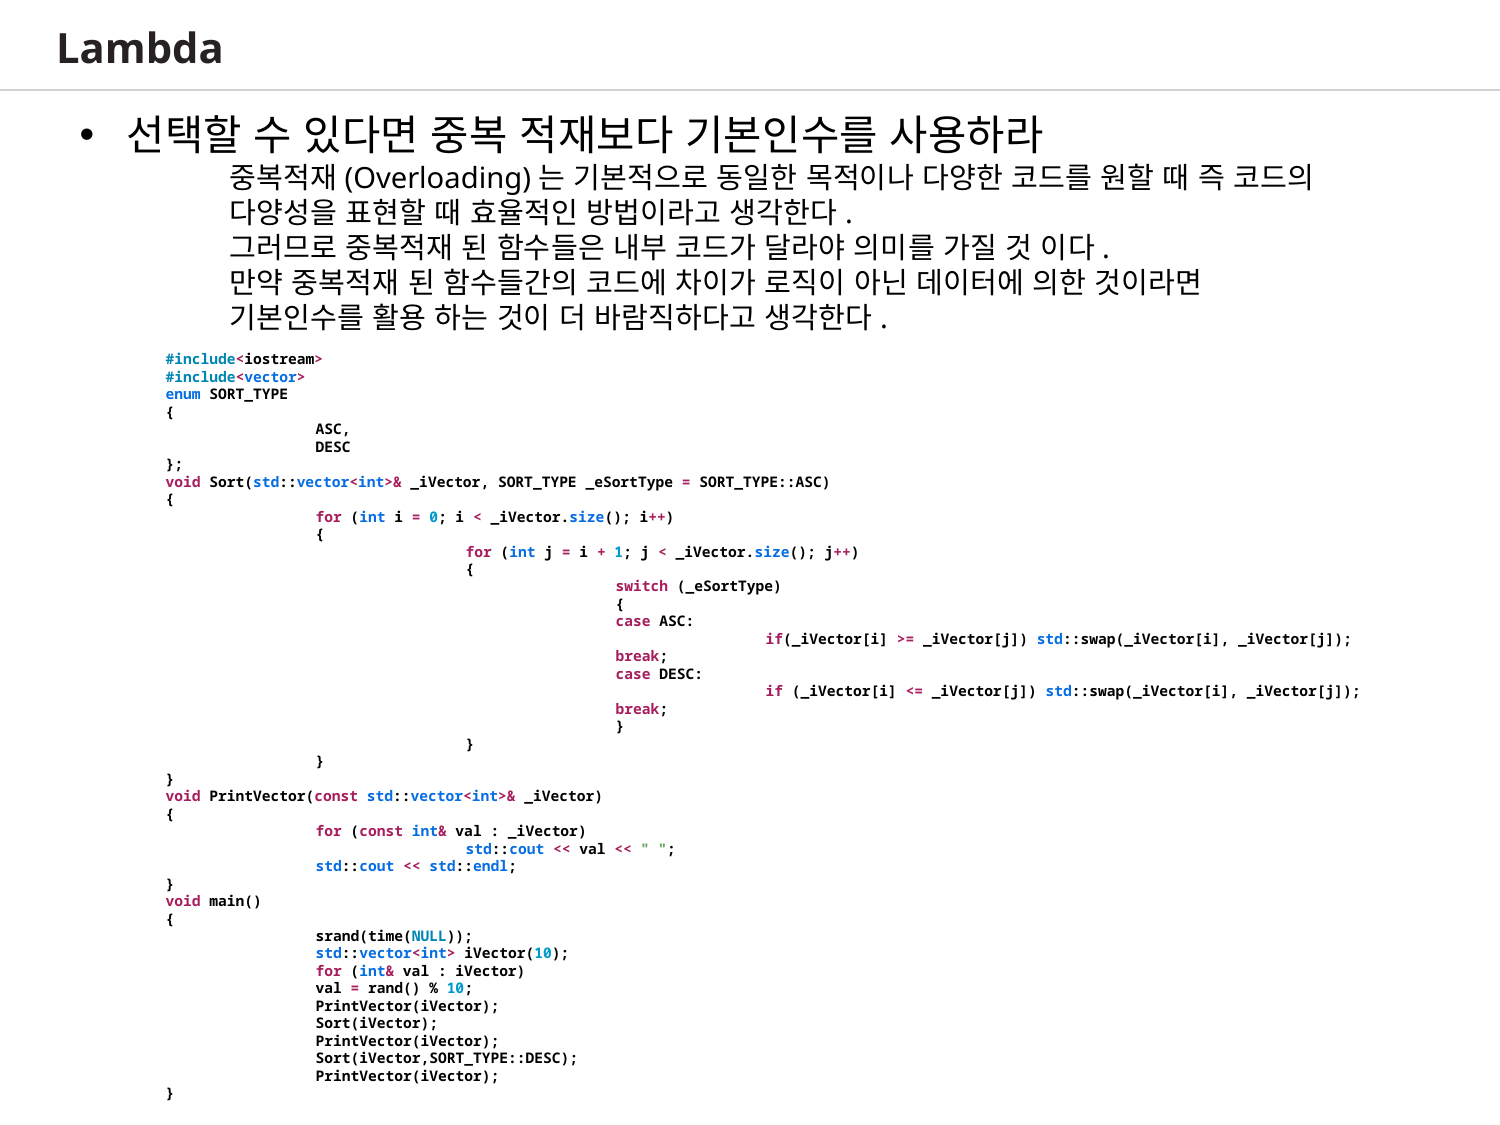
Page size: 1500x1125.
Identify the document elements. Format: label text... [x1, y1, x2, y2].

text_box #include<iostream> #include<vector> enum SORT_TYPE { ASC, DESC }; void Sort(std::vector<int>& _iVector, SORT_TYPE _eSortType = SORT_TYPE::ASC) { for (int i = 0; i < _iVector.size(); i++) { for (int j = i + 1; j < _iVector.size(); j++) { switch (_eSortType) { case ASC: if(_iVector[i] >= _iVector[j]) std::swap(_iVector[i], _iVector[j]); break; case DESC: if (_iVector[i] <= _iVector[j]) std::swap(_iVector[i], _iVector[j]); break; } } } } void PrintVector(const std::vector<int>& _iVector) { for (const int& val : _iVector) std::cout << val << " "; std::cout << std::endl; } void main() { srand(time(NULL)); std::vector<int> iVector(10); for (int& val : iVector) val = rand() % 10; PrintVector(iVector); Sort(iVector); PrintVector(iVector); Sort(iVector,SORT_TYPE::DESC); PrintVector(iVector); } [165, 350, 1361, 1102]
text_box 선택할 수 있다면 중복 적재보다 기본인수를 사용하라 중복적재(Overloading)는 기본적으로 동일한 목적이나 다양한 코드를 원할 때 즉 코드의 다양성을 표현할 때 효율적인 방법이라고 생각한다. 그러므로 중복적재 된 함수들은 내부 코드가 달라야 의미를 가질 것 이다. 만약 중복적재 된 함수들간의 코드에 차이가 로직이 아닌 데이터에 의한 것이라면 기본인수를 활용 하는 것이 더 바람직하다고 생각한다. [64, 102, 1478, 342]
text_box Lambda [41, 14, 727, 80]
